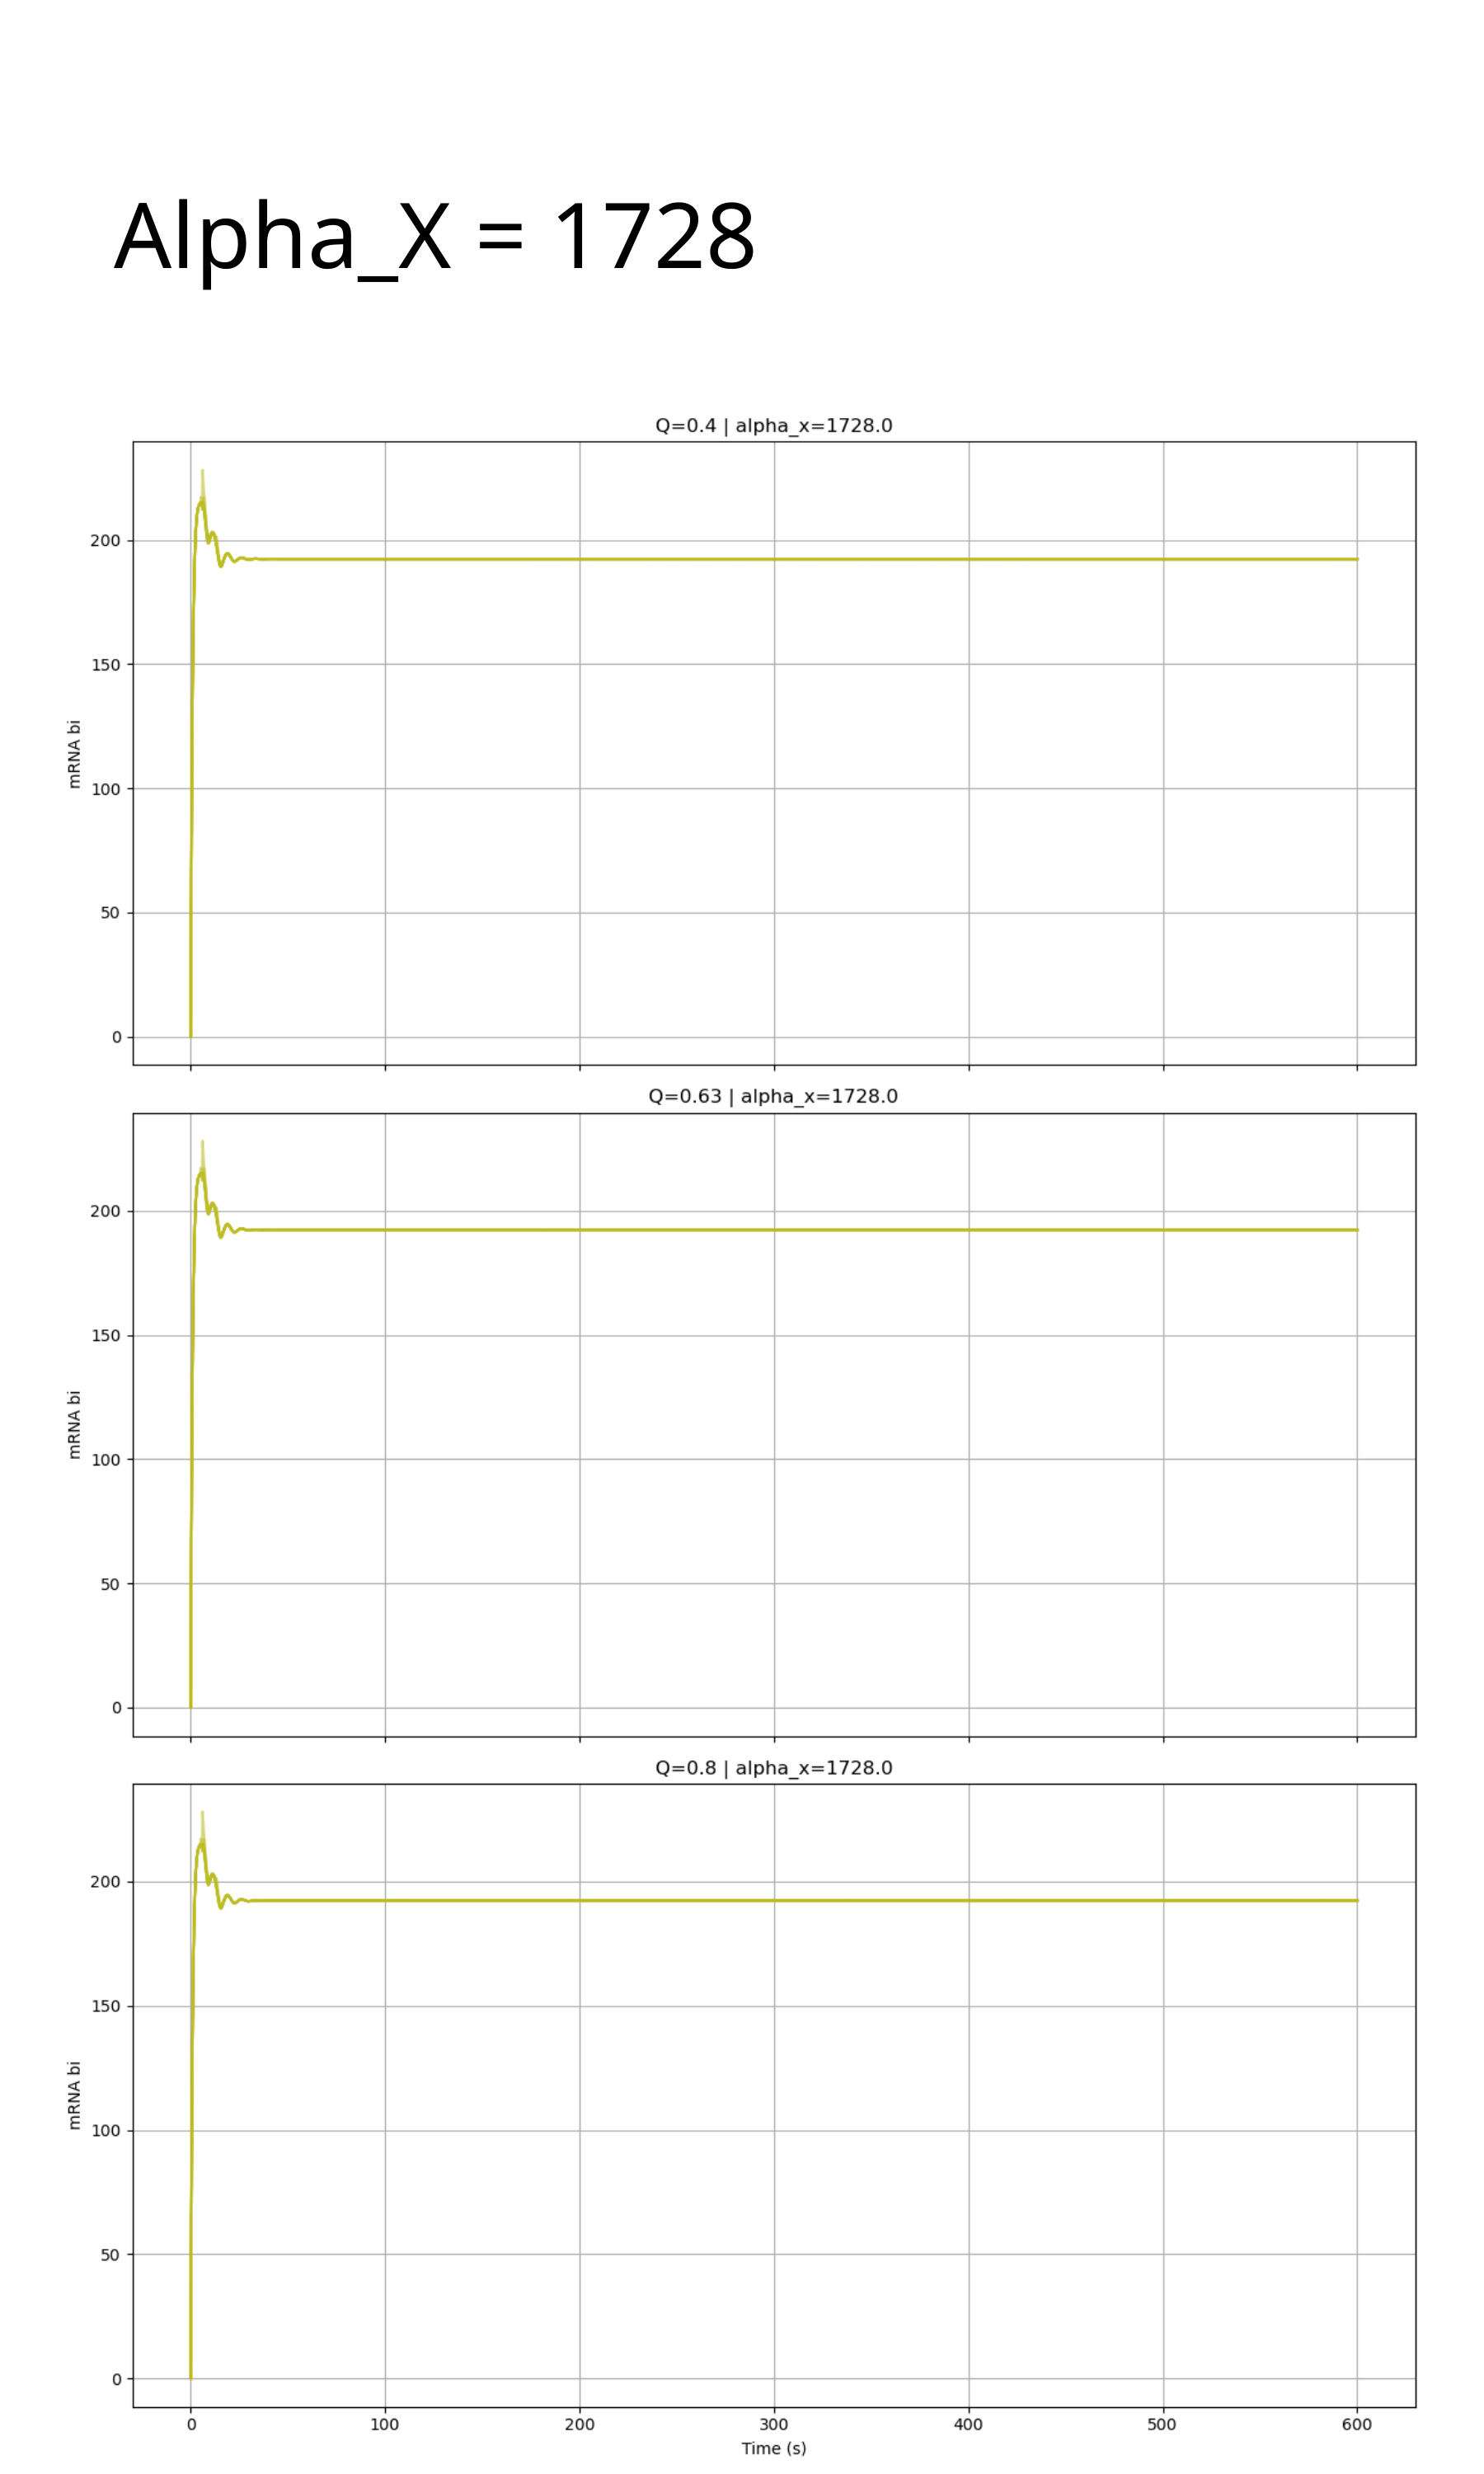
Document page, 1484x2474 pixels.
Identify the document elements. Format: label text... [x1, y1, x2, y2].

title Alpha_X = 1728 [101, 0, 1383, 400]
picture [50, 400, 1434, 2474]
